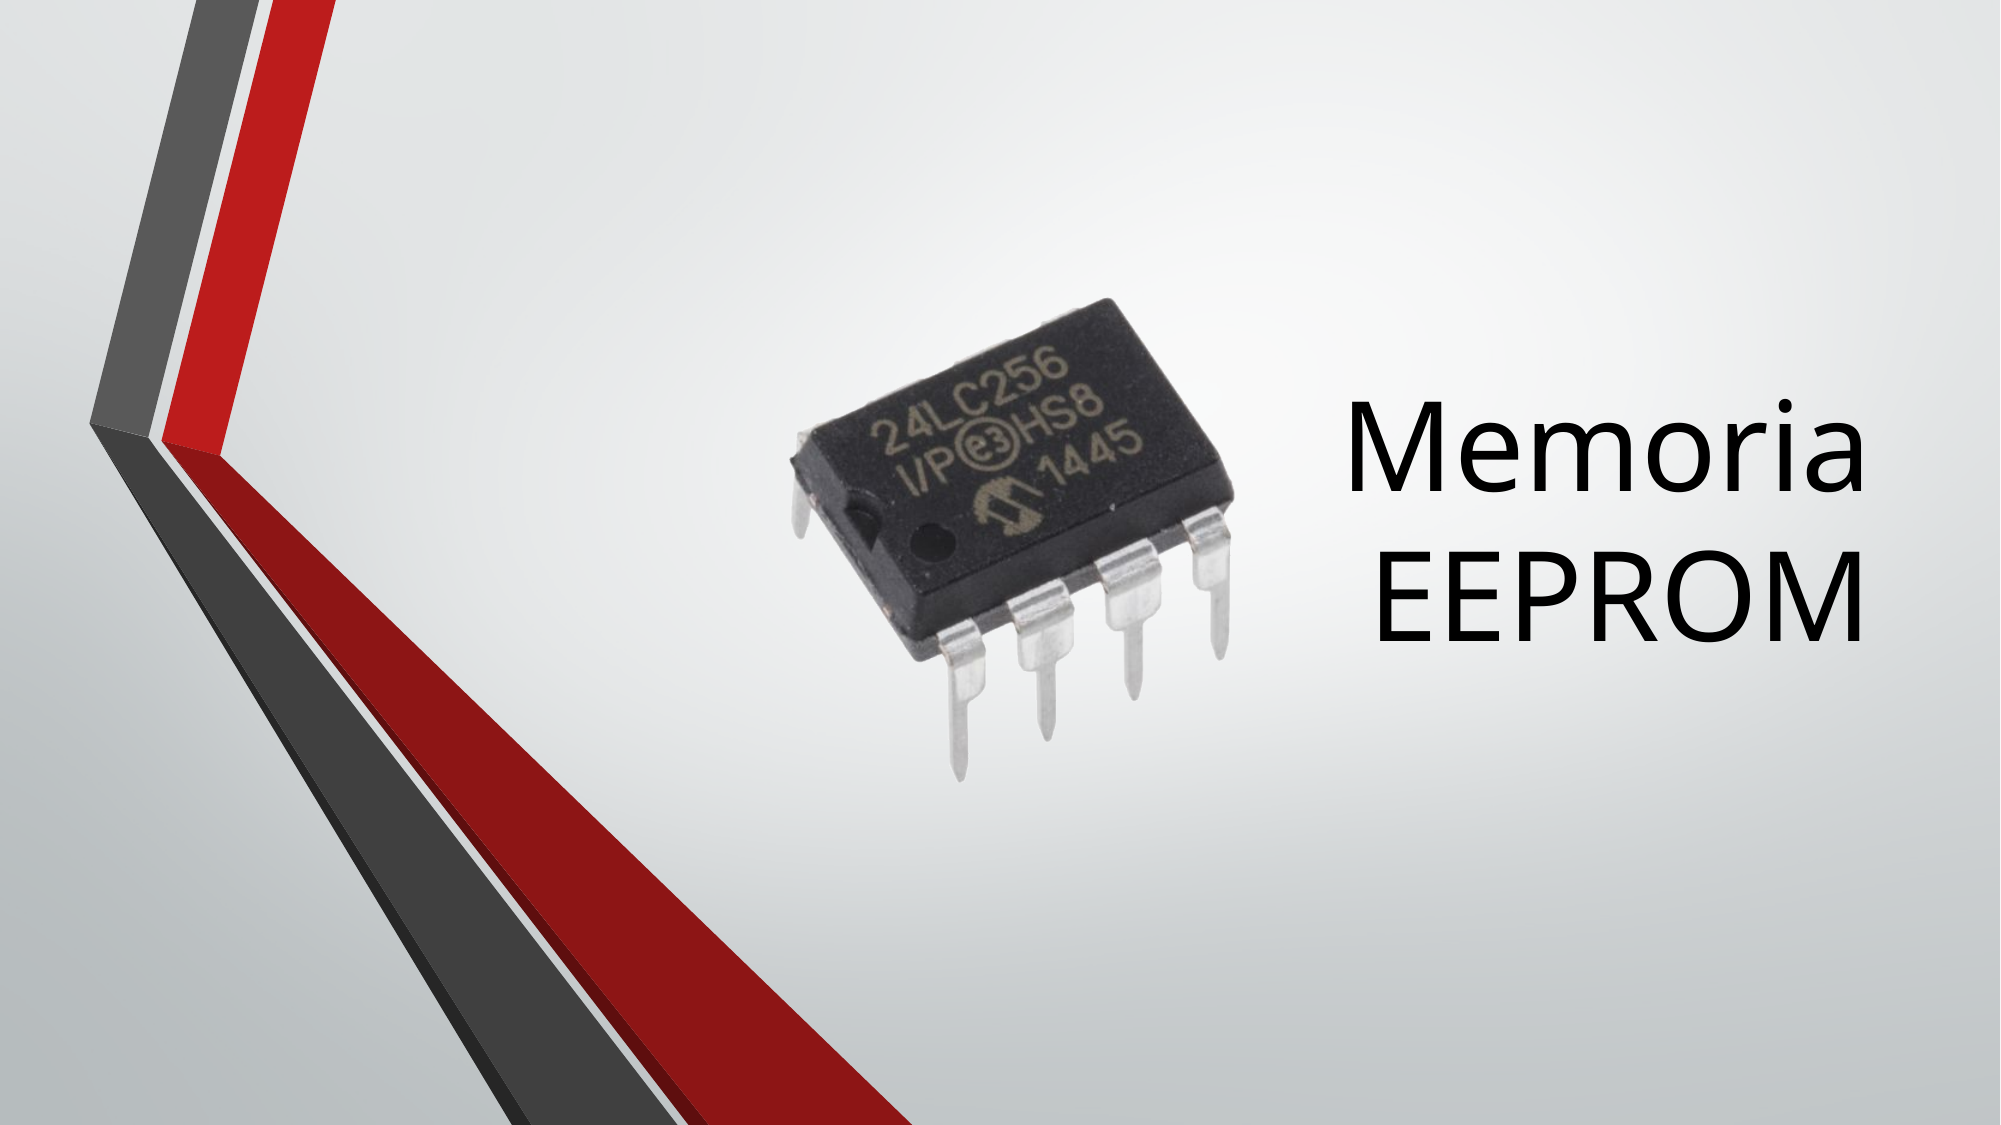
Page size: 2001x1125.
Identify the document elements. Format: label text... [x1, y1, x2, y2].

picture [762, 268, 1278, 801]
title Memoria EEPROM [480, 226, 1887, 675]
